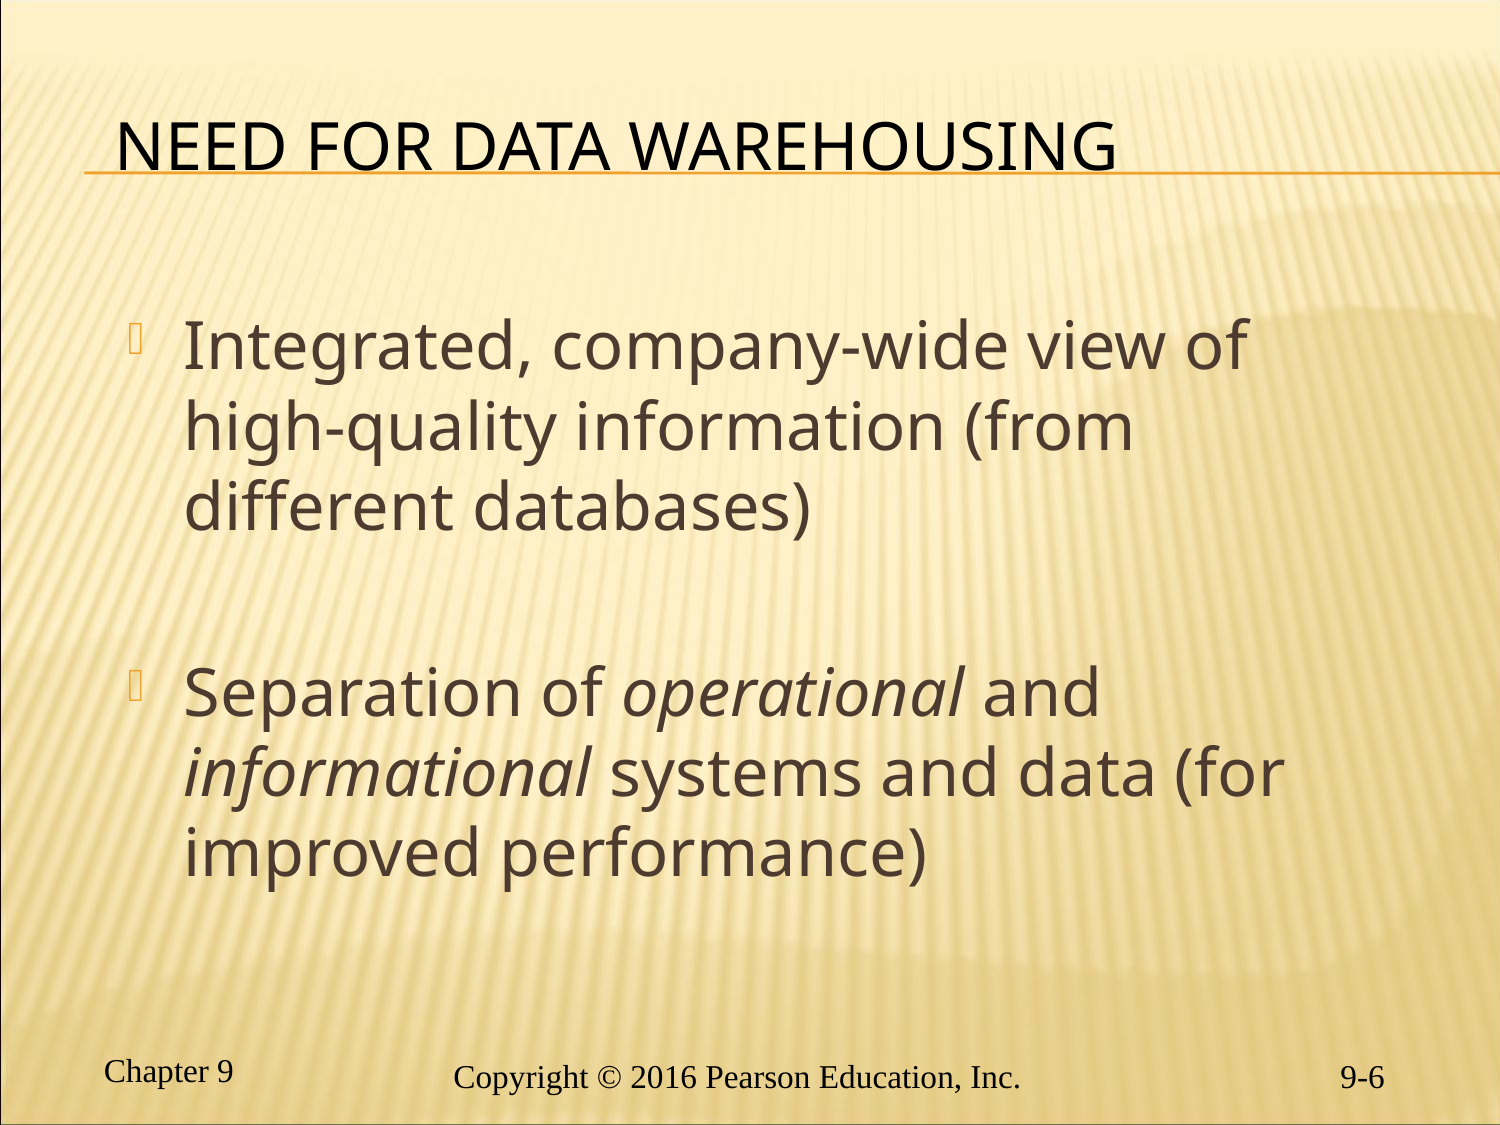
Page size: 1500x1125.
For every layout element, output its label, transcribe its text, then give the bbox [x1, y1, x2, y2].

title Need for Data Warehousing [99, 50, 1375, 238]
list Integrated, company-wide view of high-quality information (from different databases) Separation of operational and informational systems and data (for improved performance) [112, 212, 1388, 988]
picture [0, 0, 1500, 1125]
